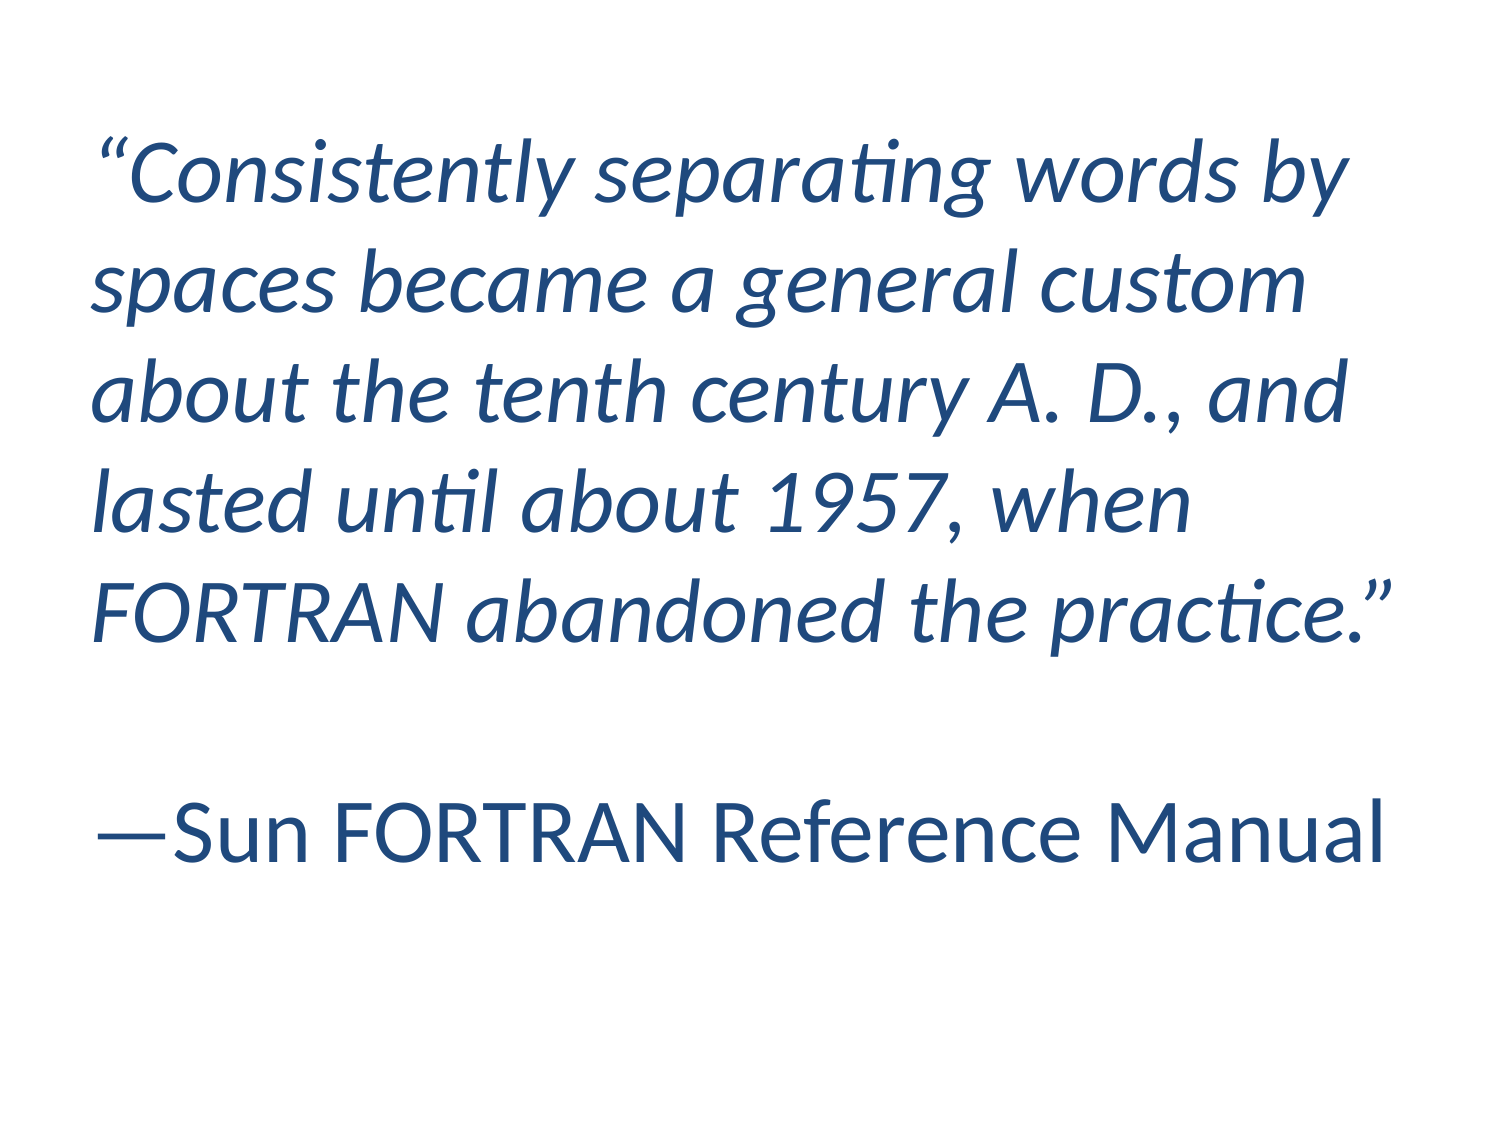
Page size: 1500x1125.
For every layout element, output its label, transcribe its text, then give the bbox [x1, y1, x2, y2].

title “Consistently separating words by spaces became a general custom about the tenth century A. D., and lasted until about 1957, when FORTRAN abandoned the practice.” —Sun FORTRAN Reference Manual [75, 45, 1425, 947]
